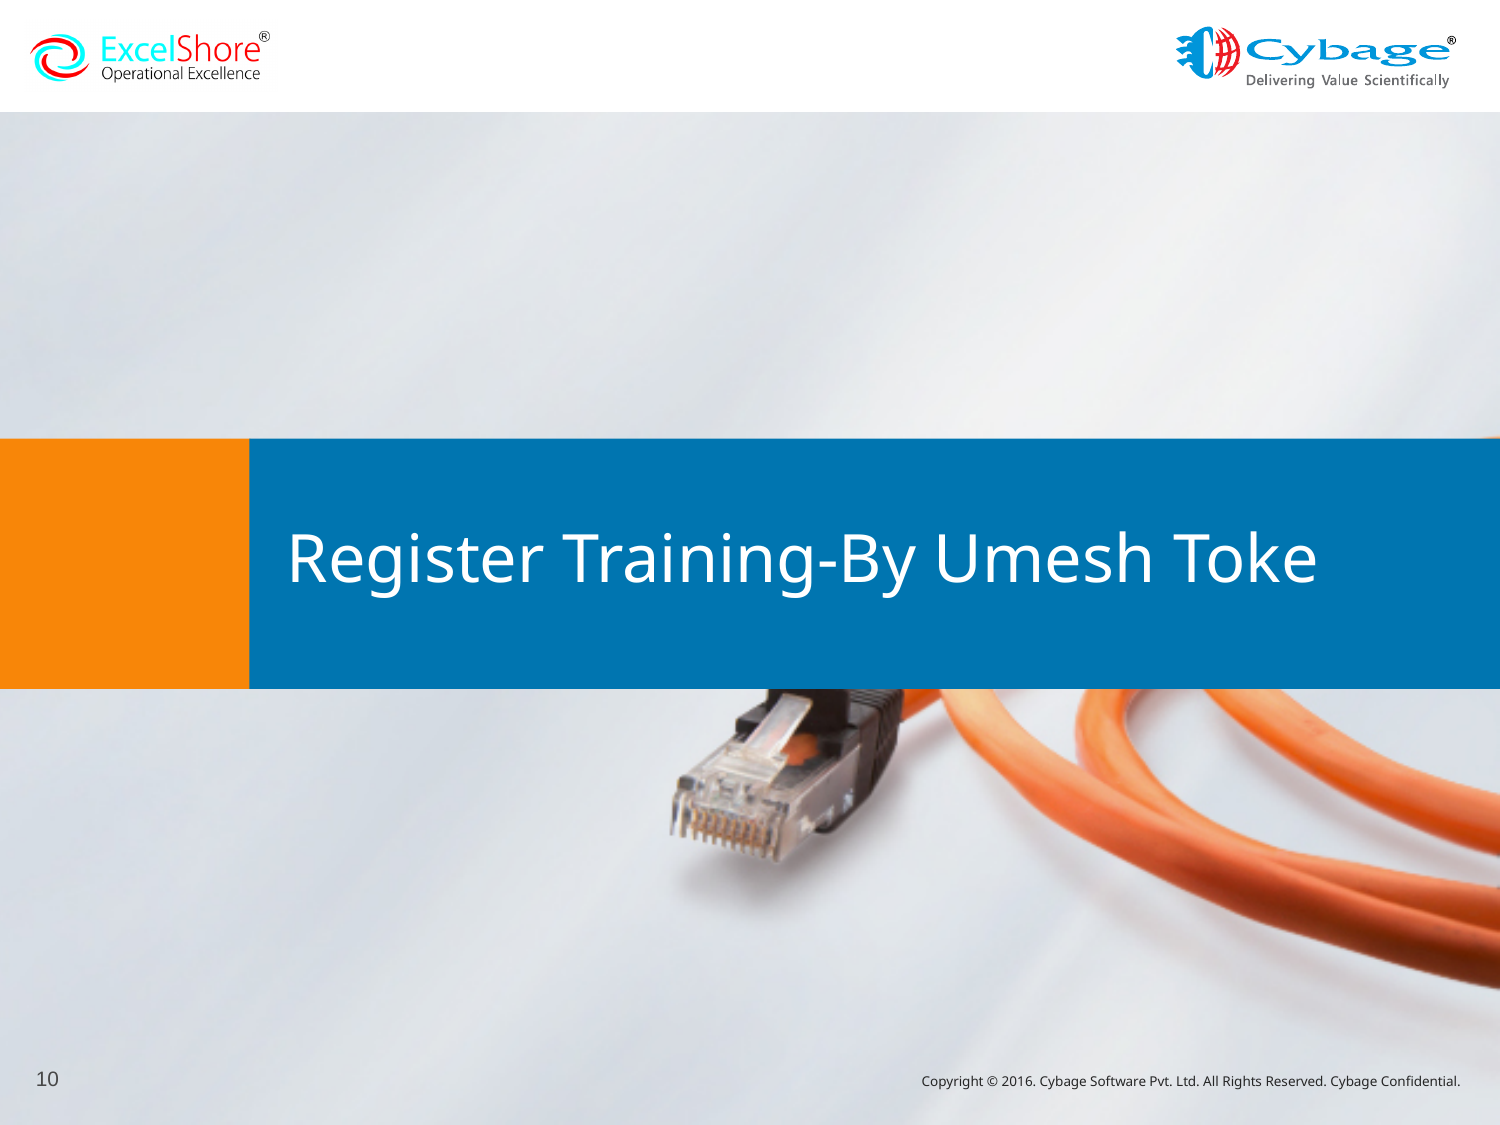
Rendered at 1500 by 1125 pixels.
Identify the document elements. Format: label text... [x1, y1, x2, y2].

text_box <number> [21, 1048, 102, 1109]
picture [0, 689, 1500, 1125]
text_box Register Training-By Umesh Toke [271, 508, 1463, 602]
picture [0, 112, 1500, 438]
picture [24, 19, 278, 92]
